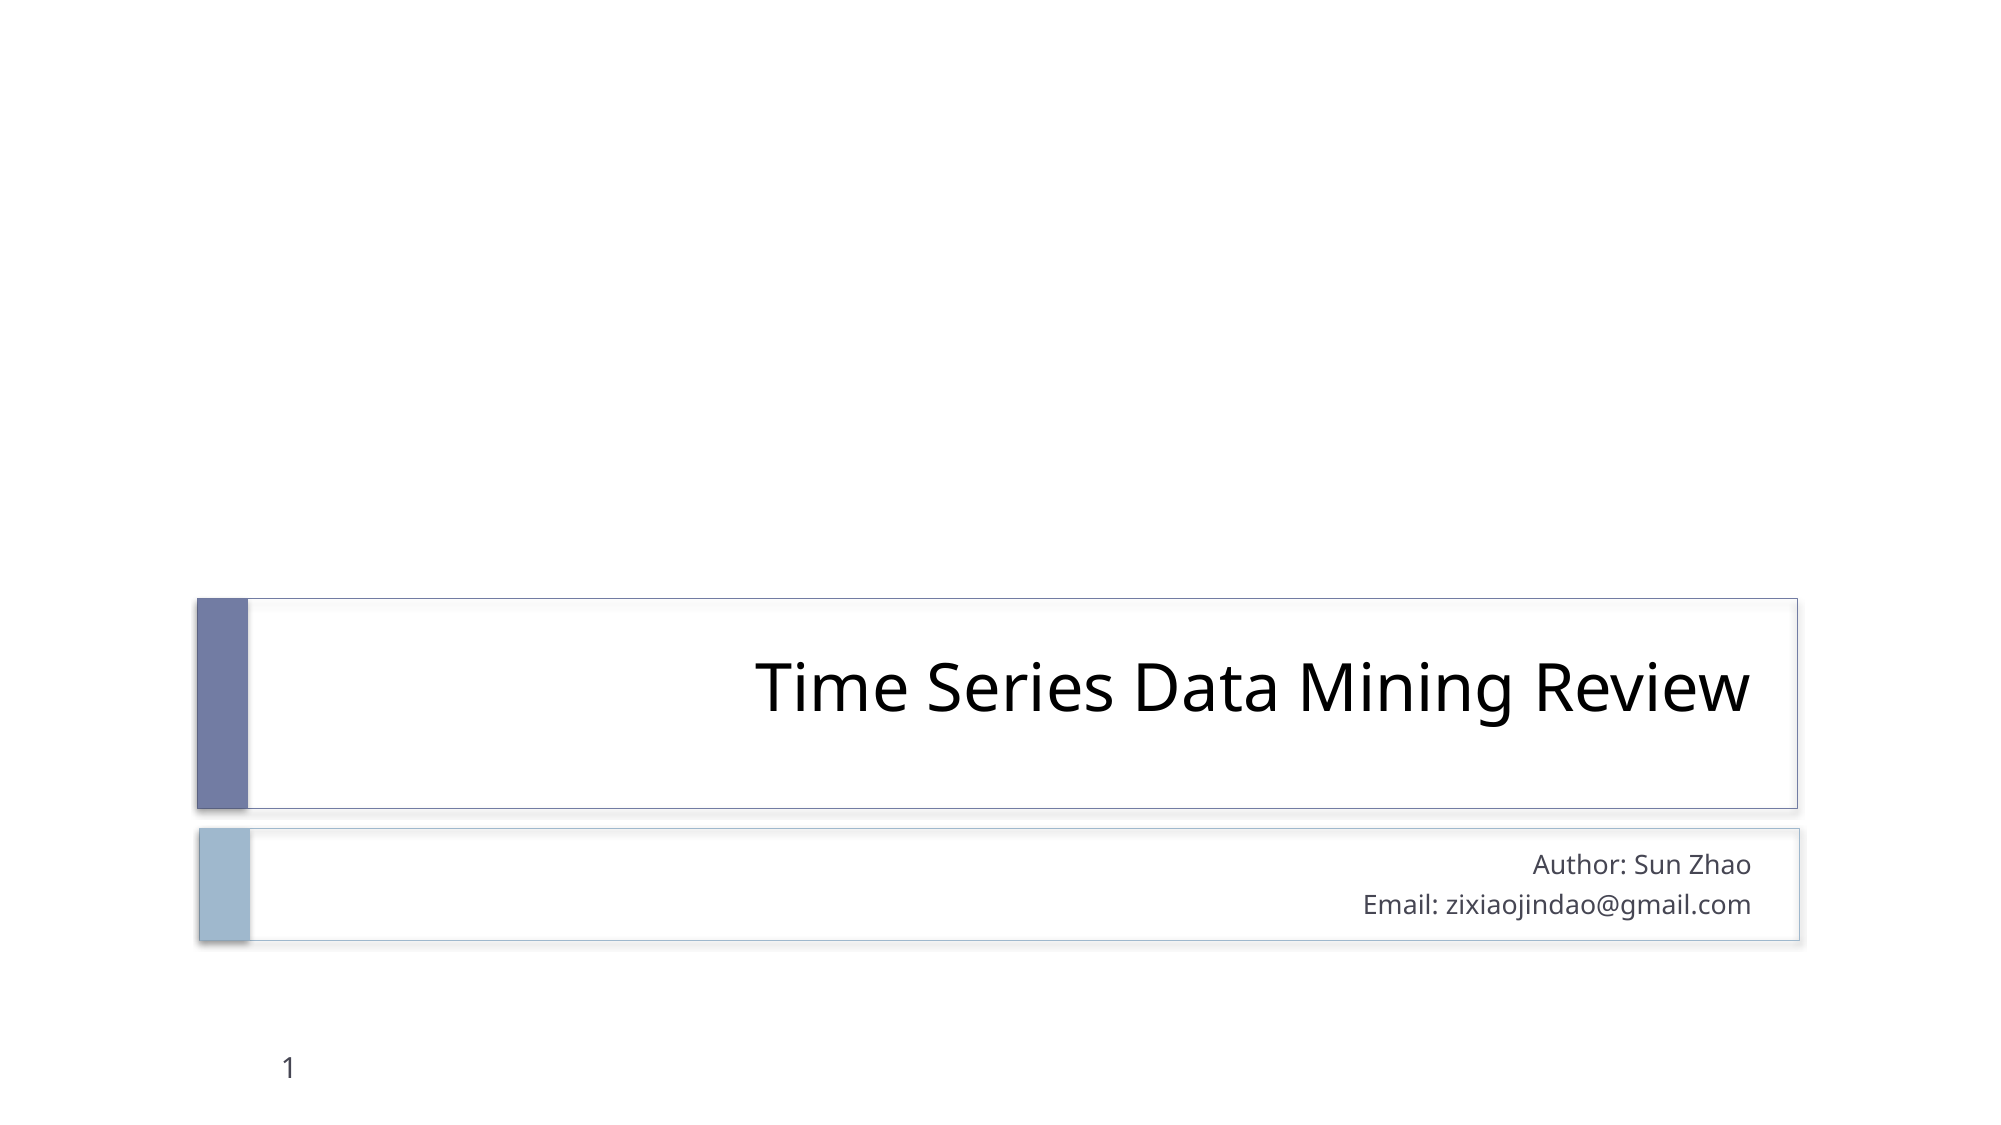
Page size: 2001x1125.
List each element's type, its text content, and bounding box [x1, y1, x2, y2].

subtitle Author: Sun Zhao Email: zixiaojindao@gmail.com [266, 840, 1767, 929]
slide_number 1 [265, 1042, 533, 1103]
title Time Series Data Mining Review [266, 637, 1767, 800]
